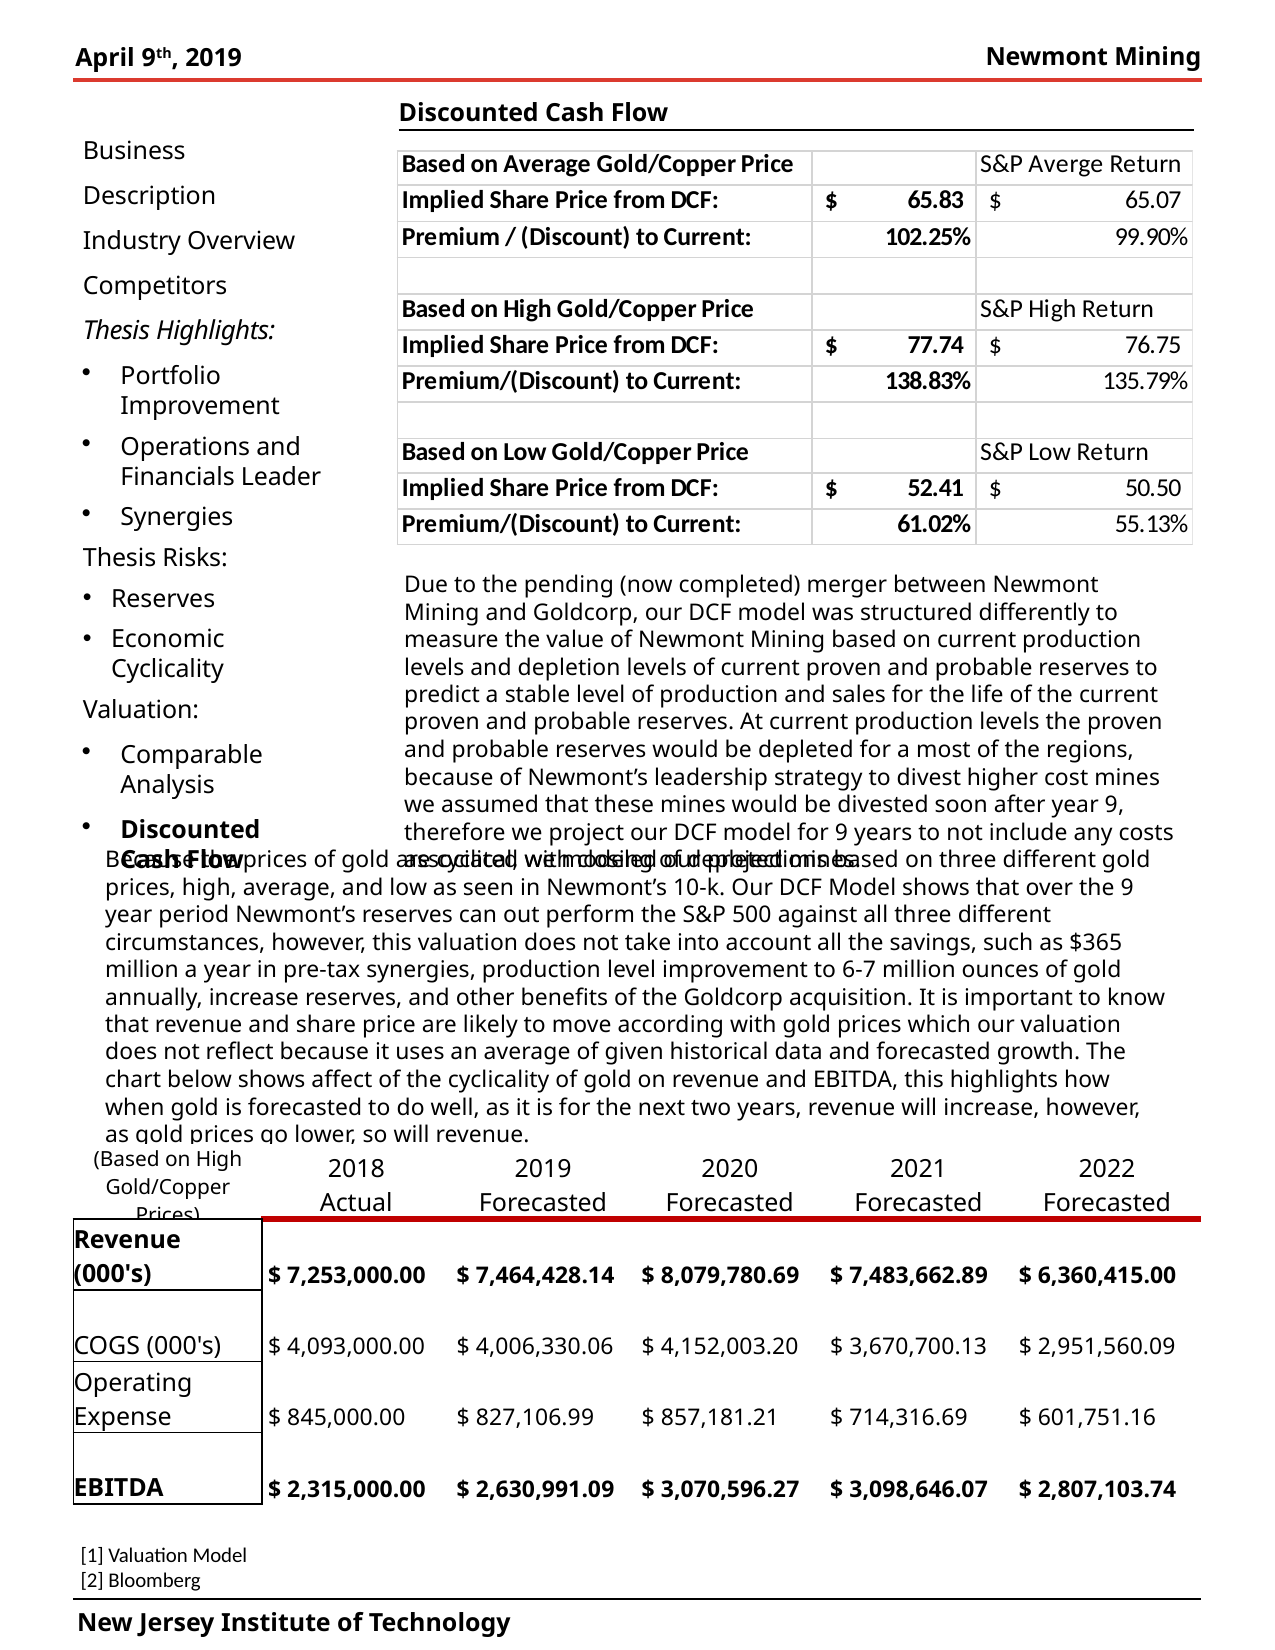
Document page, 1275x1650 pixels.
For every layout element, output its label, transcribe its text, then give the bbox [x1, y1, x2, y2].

table_cell COGS (000's) [74, 1291, 261, 1361]
text_box Business Description Industry Overview Competitors Thesis Highlights: Portfolio Improvement Operations and Financials Leader Synergies Thesis Risks: Reserves Economic Cyclicality Valuation: Comparable Analysis Discounted Cash Flow [80, 117, 365, 874]
table_cell $ 827,106.99 [451, 1361, 636, 1433]
table_cell $ 6,360,415.00 [1013, 1222, 1201, 1290]
table_cell $ 857,181.21 [636, 1361, 824, 1433]
table_cell $ 7,253,000.00 [263, 1222, 451, 1290]
table_cell $ 845,000.00 [263, 1361, 451, 1433]
table_cell $ 4,093,000.00 [263, 1290, 451, 1361]
table_header 2019 Forecasted [451, 1144, 636, 1216]
table_cell $ 3,070,596.27 [636, 1433, 824, 1504]
table_cell Revenue (000's) [74, 1220, 261, 1289]
table_cell $ 4,152,003.20 [636, 1290, 824, 1361]
table_cell $ 2,951,560.09 [1013, 1290, 1201, 1361]
text_box [1] Valuation Model [2] Bloomberg [65, 1534, 993, 1599]
table_header 2021 Forecasted [824, 1144, 1013, 1216]
text_box Discounted Cash Flow [396, 94, 713, 127]
table_cell $ 8,079,780.69 [636, 1222, 824, 1290]
table_header (Based on High Gold/Copper Prices) [73, 1144, 262, 1218]
table_header 2020 Forecasted [636, 1144, 824, 1216]
table_cell EBITDA [74, 1433, 261, 1503]
table_cell $ 2,807,103.74 [1013, 1433, 1201, 1504]
picture [396, 149, 1195, 547]
table_cell $ 2,630,991.09 [451, 1433, 636, 1504]
table_cell $ 3,670,700.13 [824, 1290, 1013, 1361]
table_cell $ 7,483,662.89 [824, 1222, 1013, 1290]
table_cell $ 714,316.69 [824, 1361, 1013, 1433]
table_cell $ 3,098,646.07 [824, 1433, 1013, 1504]
table_cell $ 601,751.16 [1013, 1361, 1201, 1433]
table_cell $ 7,464,428.14 [451, 1222, 636, 1290]
text_box Because the prices of gold are cyclical, we modeled our projections based on three different gold prices, high, average, and low as seen in Newmont’s 10-k. Our DCF Model shows that over the 9 year period Newmont’s reserves can out perform the S&P 500 against all three different circumstances, however, this valuation does not take into account all the savings, such as $365 million a year in pre-tax synergies, production level improvement to 6-7 million ounces of gold annually, increase reserves, and other benefits of the Goldcorp acquisition. It is important to know that revenue and share price are likely to move according with gold prices which our valuation does not reflect because it uses an average of given historical data and forecasted growth. The chart below shows affect of the cyclicality of gold on revenue and EBITDA, this highlights how when gold is forecasted to do well, as it is for the next two years, revenue will increase, however, as gold prices go lower, so will revenue. [90, 837, 1185, 1144]
table_cell $ 2,315,000.00 [263, 1433, 451, 1504]
text_box Due to the pending (now completed) merger between Newmont Mining and Goldcorp, our DCF model was structured differently to measure the value of Newmont Mining based on current production levels and depletion levels of current proven and probable reserves to predict a stable level of production and sales for the life of the current proven and probable reserves. At current production levels the proven and probable reserves would be depleted for a most of the regions, because of Newmont’s leadership strategy to divest higher cost mines we assumed that these mines would be divested soon after year 9, therefore we project our DCF model for 9 years to not include any costs associated with closing of depleted mines. [389, 562, 1195, 880]
table_header 2018 Actual [262, 1144, 451, 1216]
table_cell $ 4,006,330.06 [451, 1290, 636, 1361]
table_cell Operating Expense [74, 1362, 261, 1432]
table_header 2022 Forecasted [1013, 1144, 1201, 1216]
